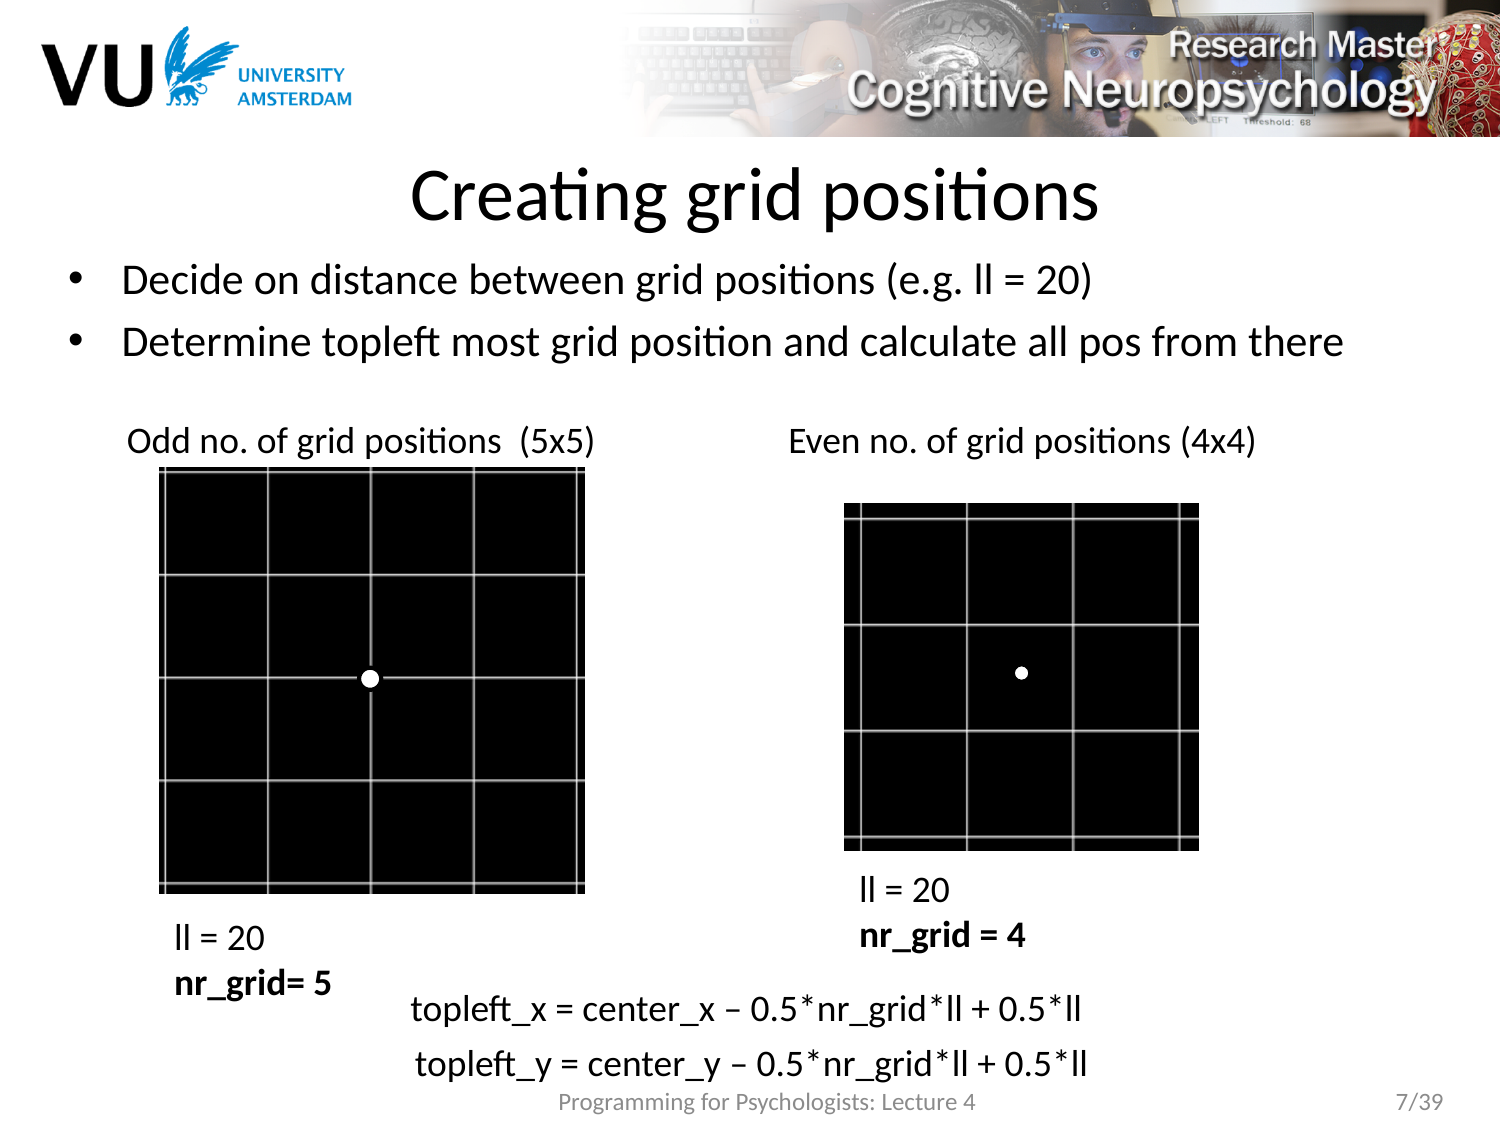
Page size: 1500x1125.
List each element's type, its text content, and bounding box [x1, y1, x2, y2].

text_box topleft_x = center_x – 0.5*nr_grid*ll + 0.5*ll [395, 976, 1109, 1036]
text_box ll = 20 nr_grid= 5 [159, 905, 349, 1010]
picture [0, 0, 1500, 137]
title Creating grid positions [53, 137, 1459, 243]
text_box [159, 467, 585, 894]
slide_number 7/39 [1269, 1082, 1459, 1118]
text_box topleft_y = center_y – 0.5*nr_grid*ll + 0.5*ll [400, 1031, 1104, 1091]
text_box Odd no. of grid positions (5x5) [112, 408, 644, 469]
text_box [773, 408, 1294, 964]
footer Programming for Psychologists: Lecture 4 [277, 1082, 1258, 1118]
list Decide on distance between grid positions (e.g. ll = 20) Determine topleft most grid position and calculate all pos from there [53, 243, 1459, 409]
